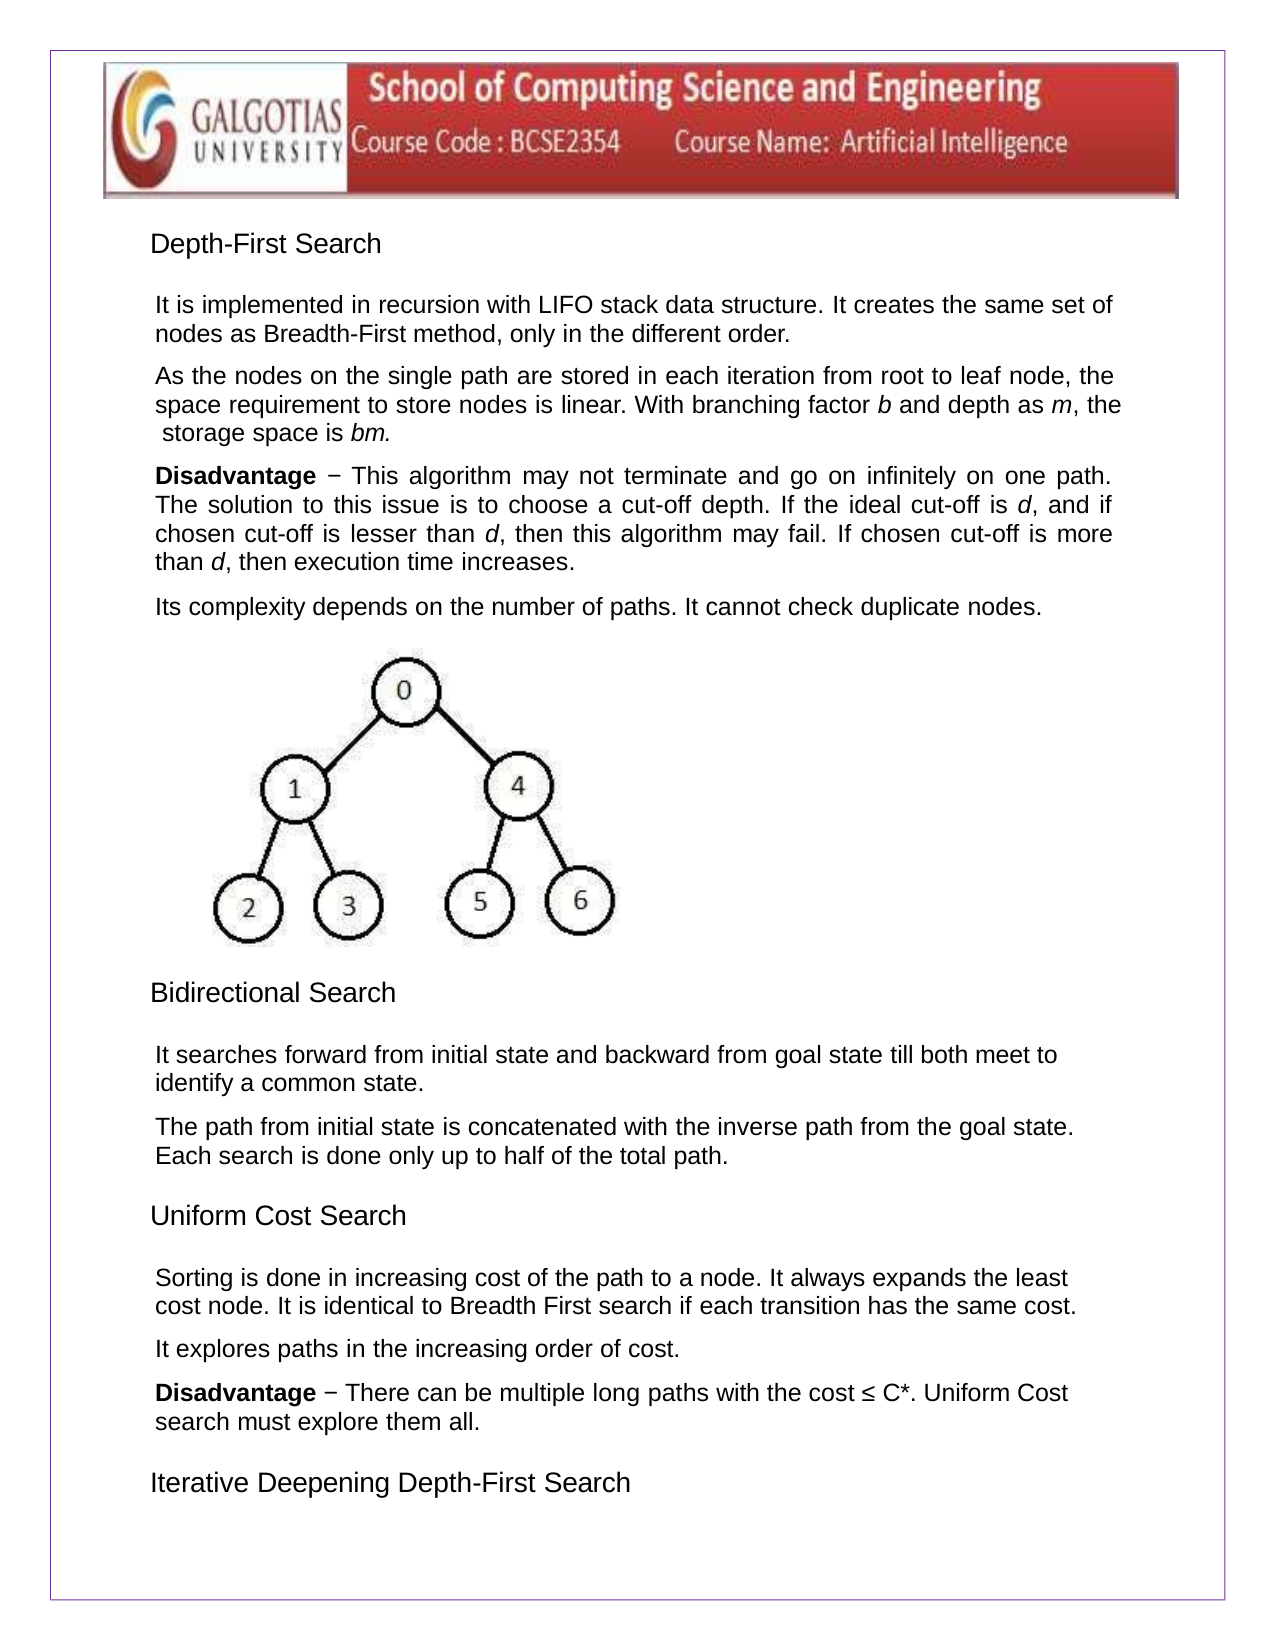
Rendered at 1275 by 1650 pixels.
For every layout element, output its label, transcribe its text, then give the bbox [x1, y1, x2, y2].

picture [212, 648, 621, 948]
picture [103, 62, 1179, 199]
text_box Bidirectional Search It searches forward from initial state and backward from goal state till both meet to identify a common state. The path from initial state is concatenated with the inverse path from the goal state. Each search is done only up to half of the total path. Uniform Cost Search Sorting is done in increasing cost of the path to a node. It always expands the least cost node. It is identical to Breadth First search if each transition has the same cost. It explores paths in the increasing order of cost. Disadvantage − There can be multiple long paths with the cost ≤ C*. Uniform Cost search must explore them all. Iterative Deepening Depth-First Search [147, 972, 1122, 1498]
text_box Depth-First Search It is implemented in recursion with LIFO stack data structure. It creates the same set of nodes as Breadth-First method, only in the different order. As the nodes on the single path are stored in each iteration from root to leaf node, the space requirement to store nodes is linear. With branching factor b and depth as m, the storage space is bm. Disadvantage − This algorithm may not terminate and go on infinitely on one path. The solution to this issue is to choose a cut-off depth. If the ideal cut-off is d, and if chosen cut-off is lesser than d, then this algorithm may fail. If chosen cut-off is more than d, then execution time increases. Its complexity depends on the number of paths. It cannot check duplicate nodes. [147, 223, 1123, 621]
